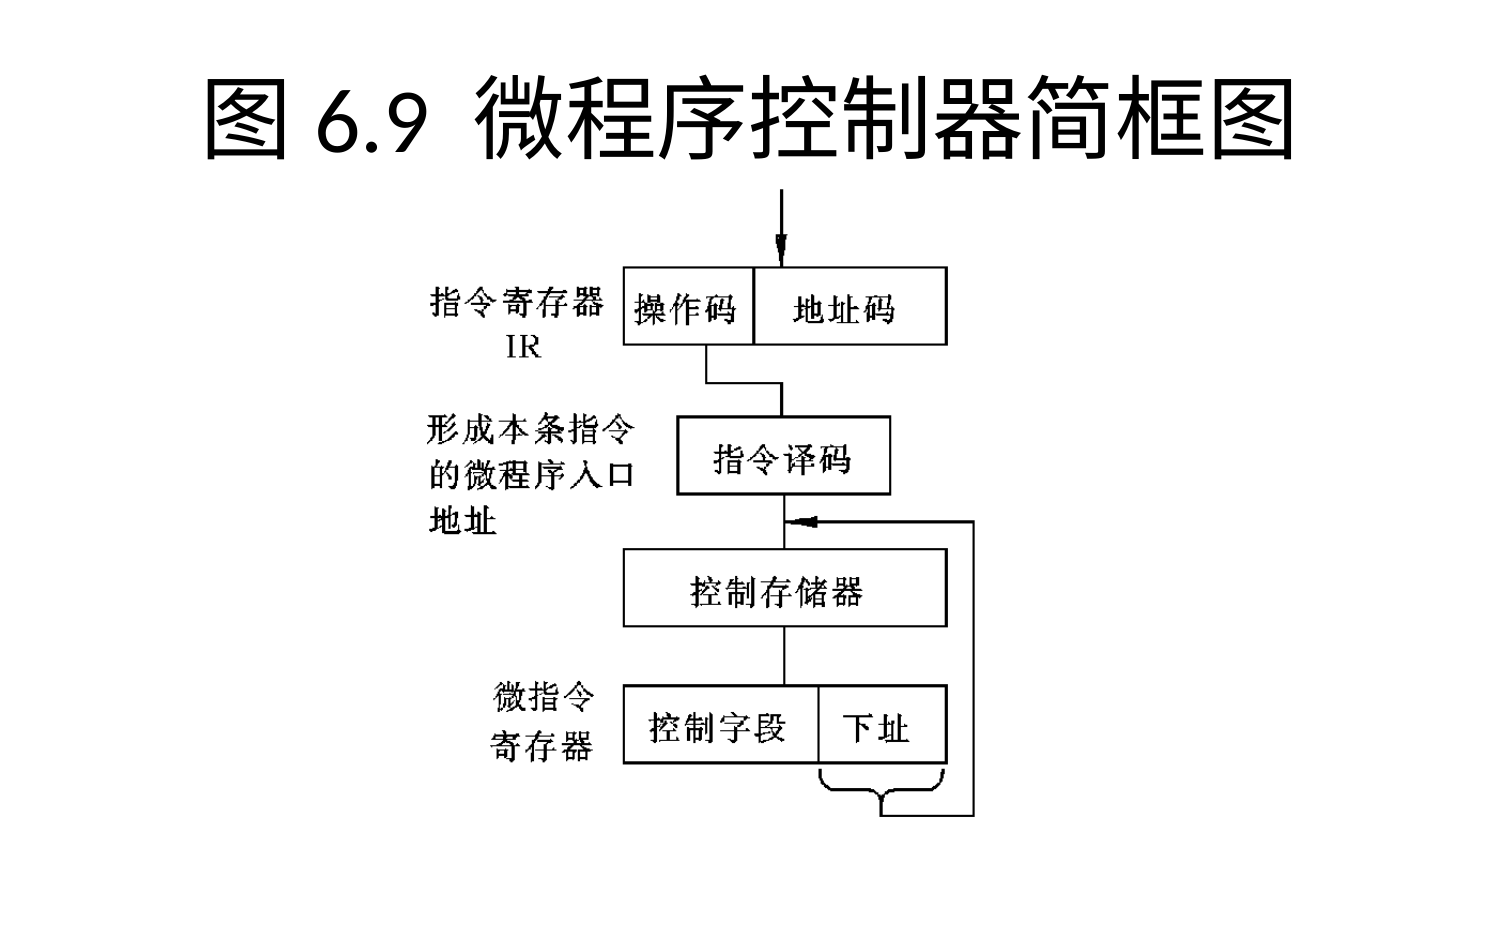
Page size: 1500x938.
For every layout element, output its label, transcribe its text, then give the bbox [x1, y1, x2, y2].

title 图6.9 微程序控制器简框图 [75, 37, 1425, 194]
picture [395, 184, 1011, 847]
